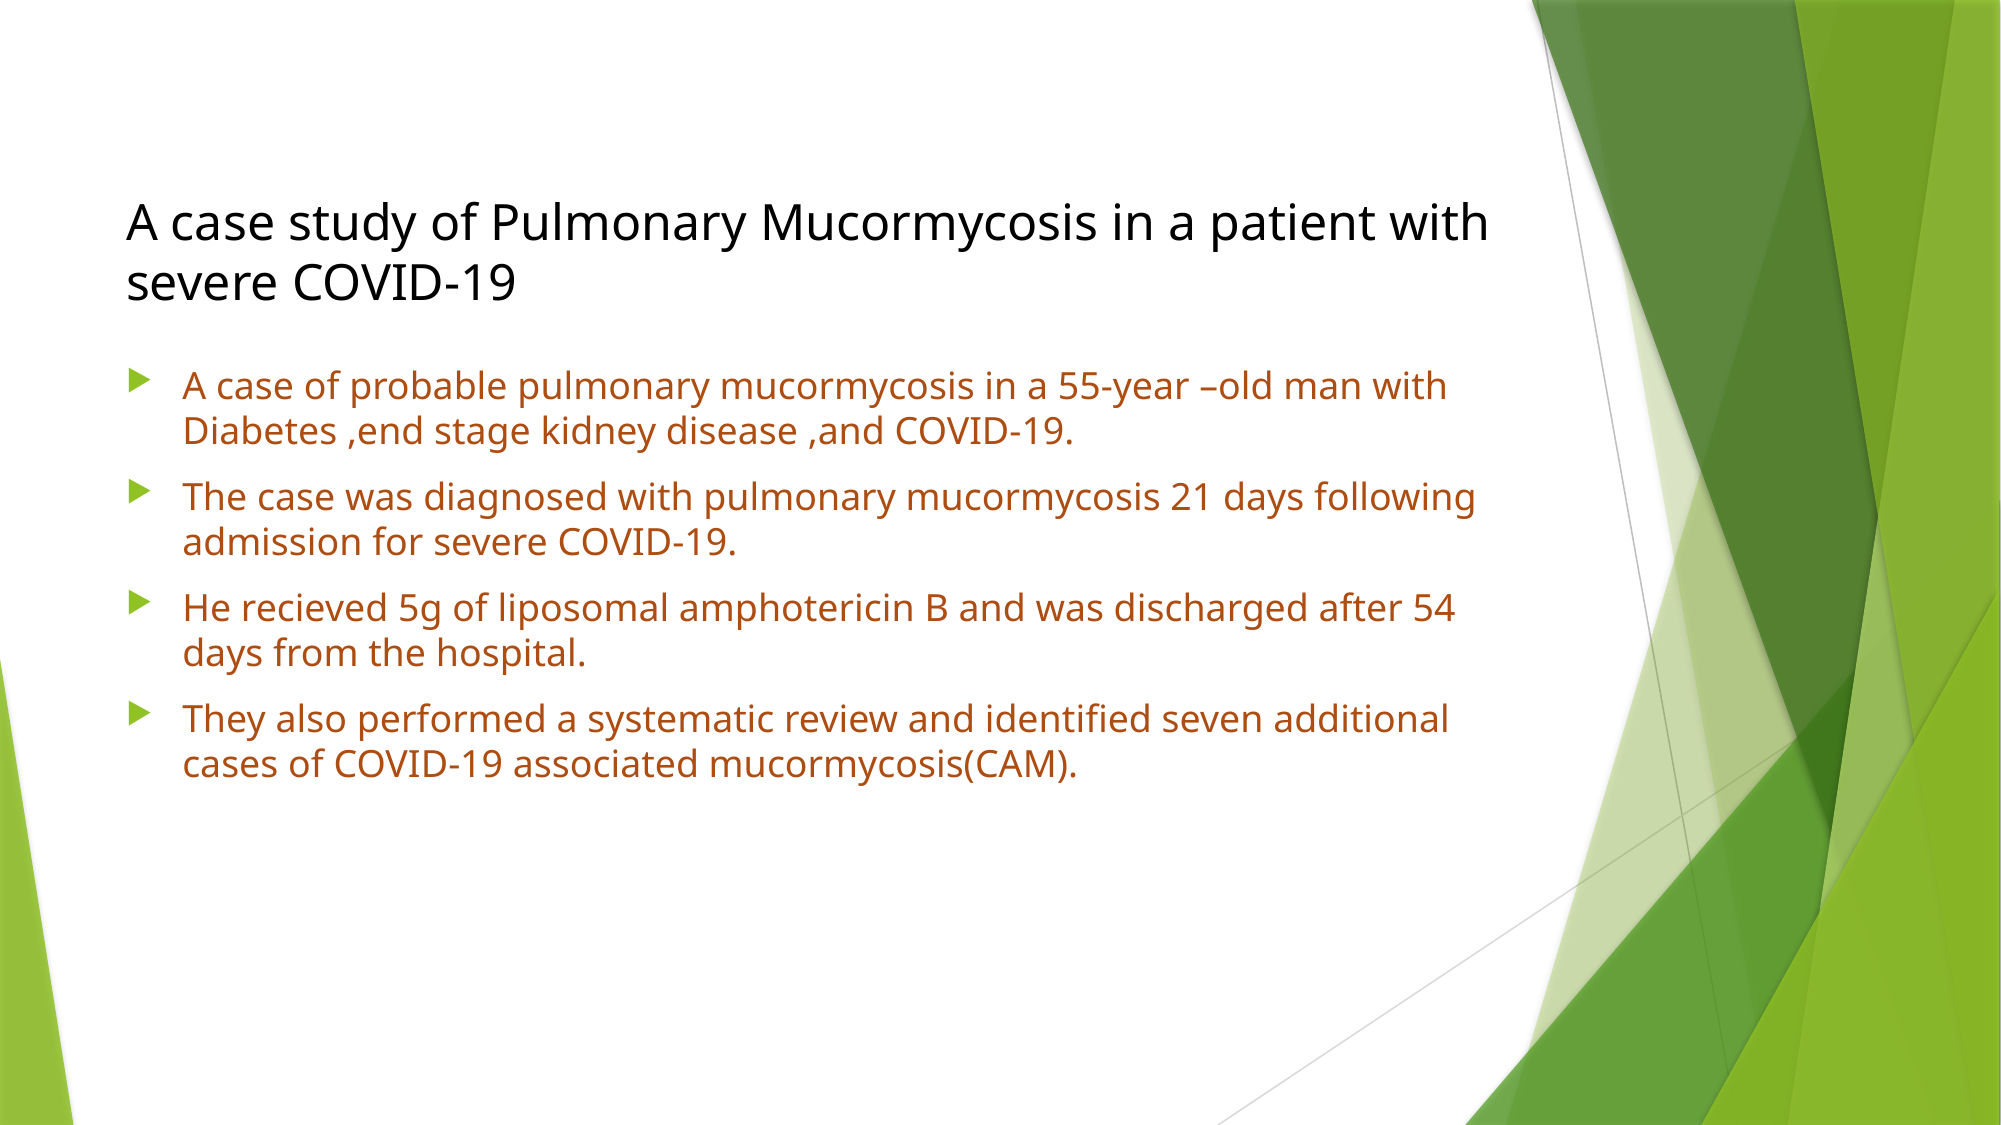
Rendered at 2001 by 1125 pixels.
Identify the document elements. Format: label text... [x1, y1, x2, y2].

title A case study of Pulmonary Mucormycosis in a patient with severe COVID-19 [111, 182, 1522, 354]
list A case of probable pulmonary mucormycosis in a 55-year –old man with Diabetes ,end stage kidney disease ,and COVID-19. The case was diagnosed with pulmonary mucormycosis 21 days following admission for severe COVID-19. He recieved 5g of liposomal amphotericin B and was discharged after 54 days from the hospital. They also performed a systematic review and identified seven additional cases of COVID-19 associated mucormycosis(CAM). [111, 354, 1522, 852]
